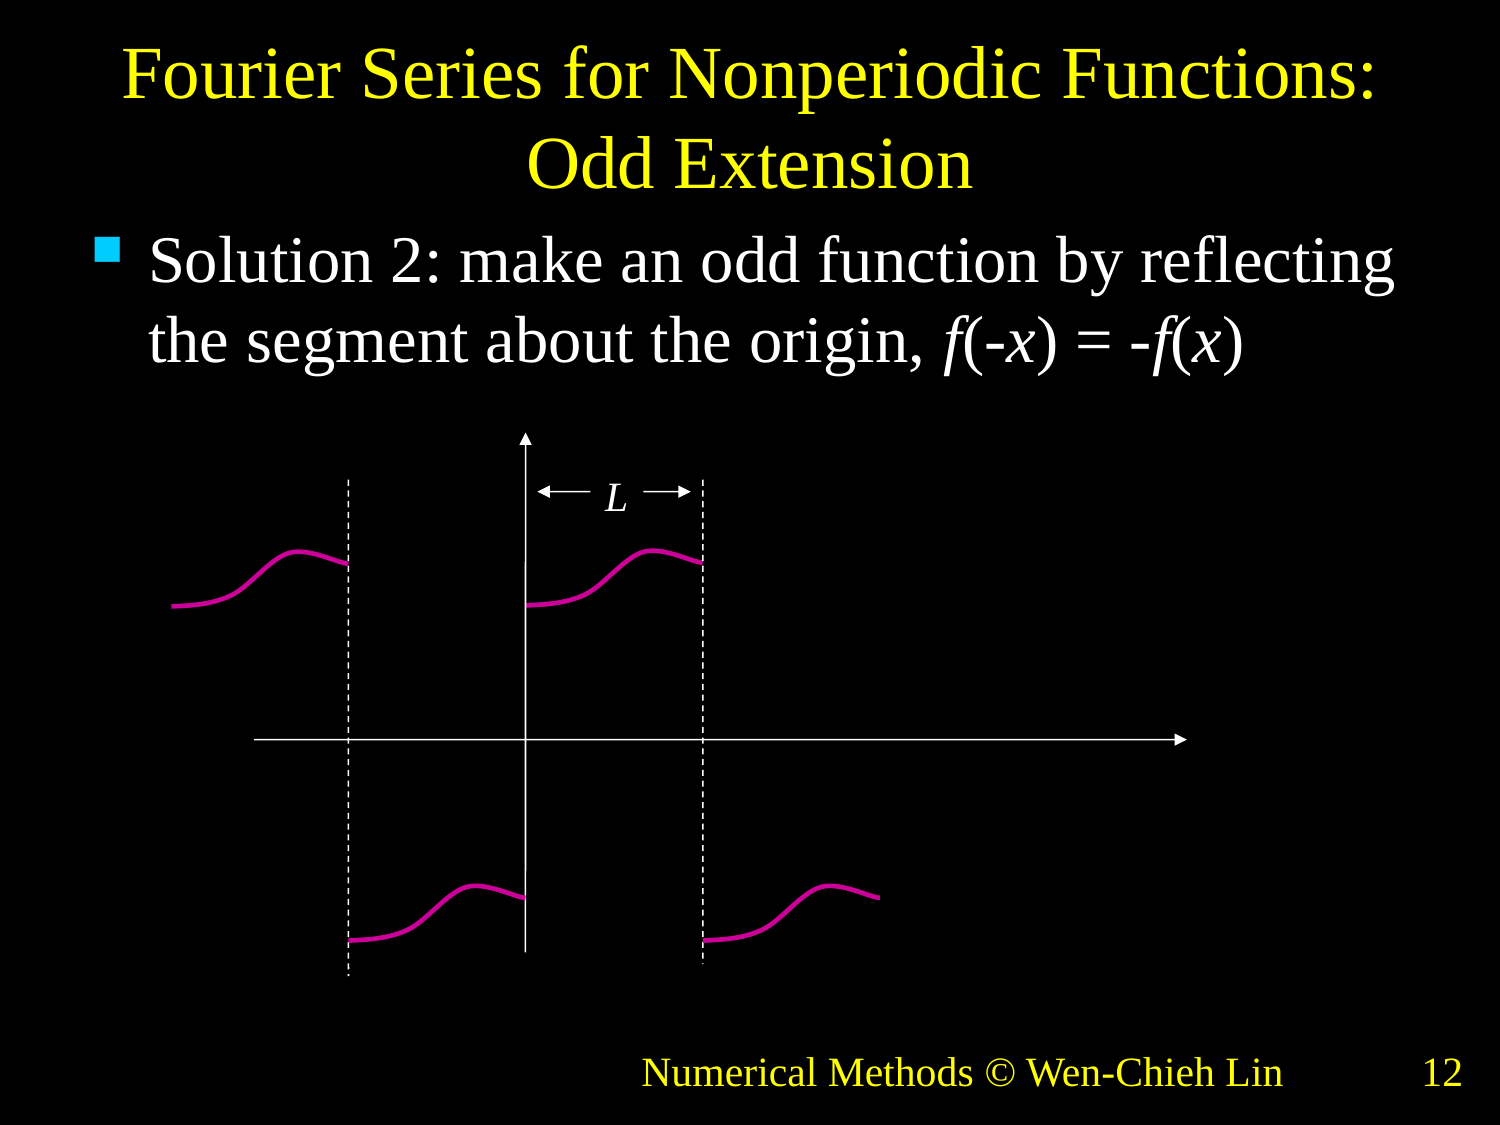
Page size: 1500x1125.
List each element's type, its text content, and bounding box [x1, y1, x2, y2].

text_box [348, 885, 526, 941]
footer Numerical Methods © Wen-Chieh Lin [490, 1035, 1128, 1103]
text_box [537, 485, 590, 498]
text_box [703, 733, 1187, 746]
text_box [702, 885, 880, 941]
list Solution 2: make an odd function by reflecting the segment about the origin, f(-x) = -f(x) [76, 208, 1427, 1035]
text_box [519, 432, 532, 897]
text_box [644, 485, 691, 498]
slide_number 12 [1128, 1024, 1479, 1103]
text_box [526, 550, 702, 606]
text_box [171, 551, 349, 607]
title Fourier Series for Nonperiodic Functions: Odd Extension [75, 19, 1425, 208]
text_box L [590, 461, 644, 527]
